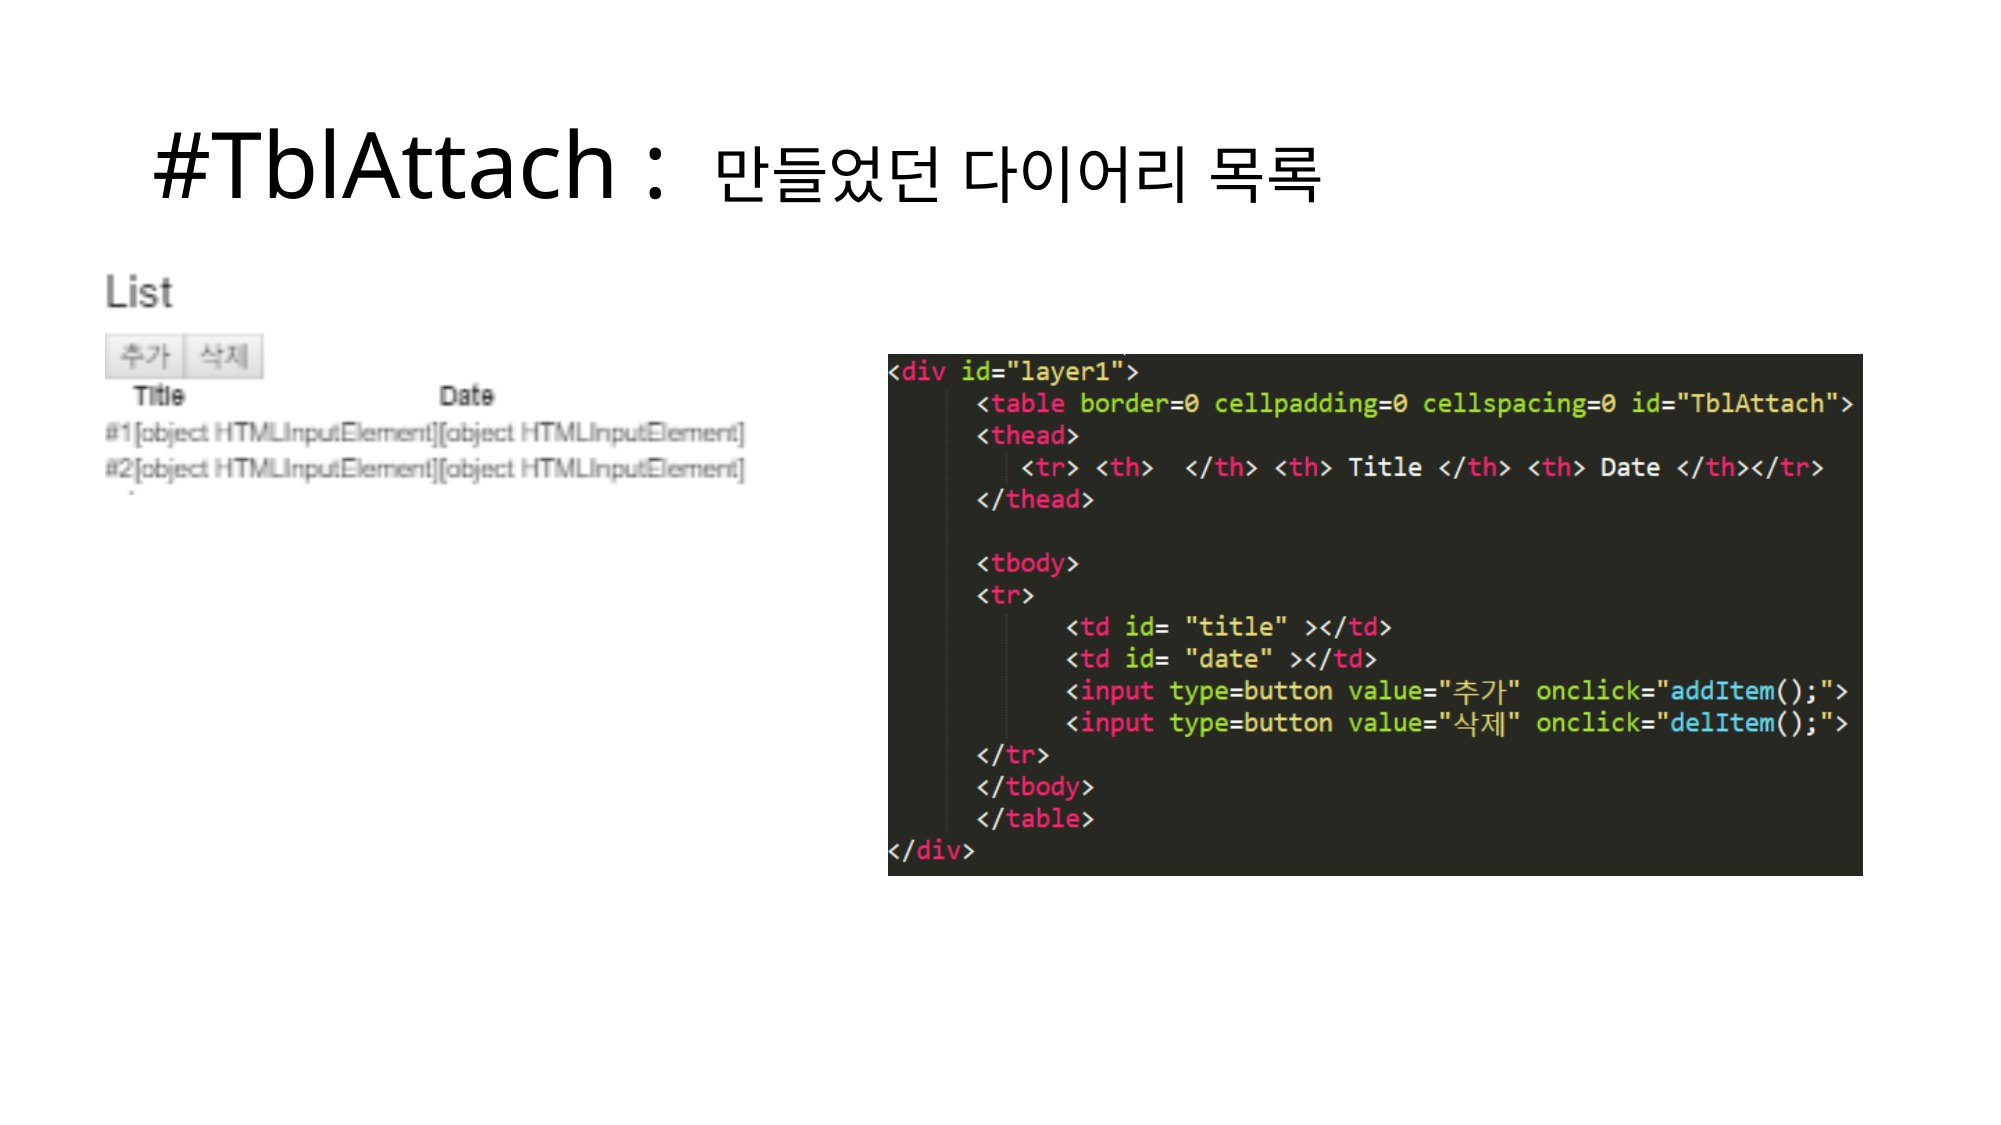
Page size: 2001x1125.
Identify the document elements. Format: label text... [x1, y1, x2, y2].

picture [105, 256, 872, 495]
title #TblAttach : 만들었던 다이어리 목록 [137, 59, 1863, 278]
picture [888, 354, 1863, 876]
